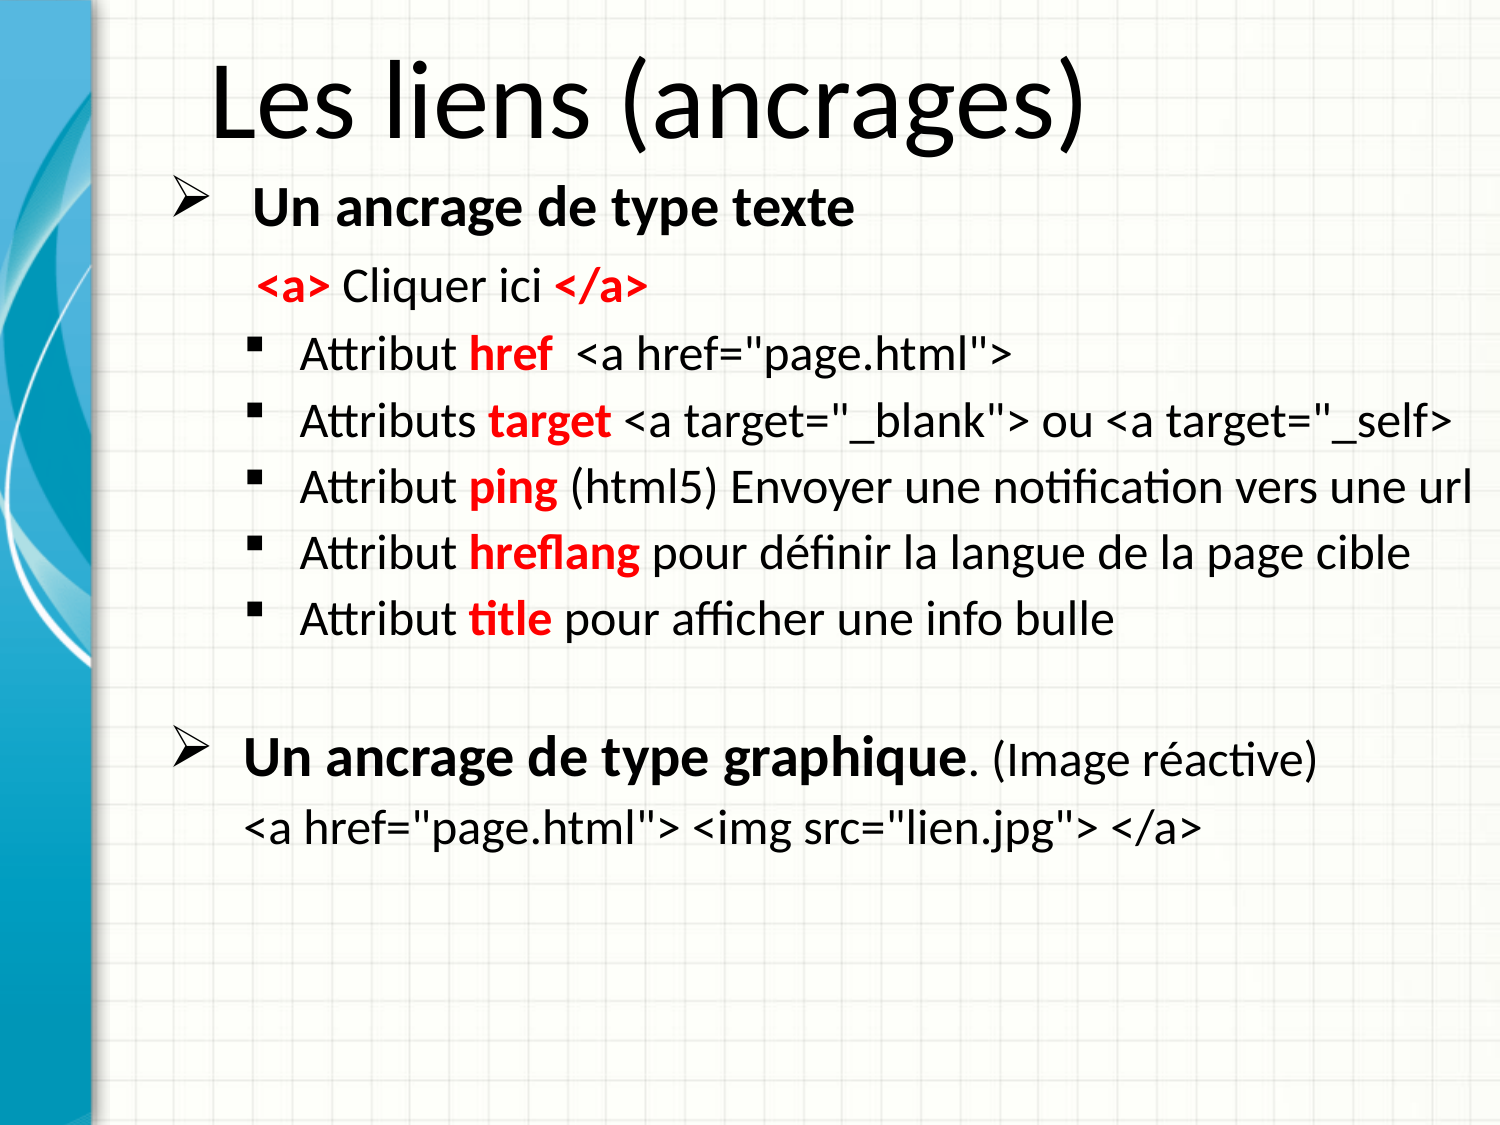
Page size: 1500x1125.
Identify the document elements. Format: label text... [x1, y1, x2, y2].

text_box Les liens (ancrages) [194, 19, 1365, 160]
text_box Un ancrage de type texte <a> Cliquer ici </a> Attribut href <a href="page.html"> Attributs target <a target="_blank"> ou <a target="_self> Attribut ping (html5) Envoyer une notification vers une url Attribut hreflang pour définir la langue de la page cible Attribut title pour afficher une info bulle Un ancrage de type graphique. (Image réactive) <a href="page.html"> <img src="lien.jpg"> </a> [153, 160, 1495, 929]
picture [0, 0, 1500, 1125]
